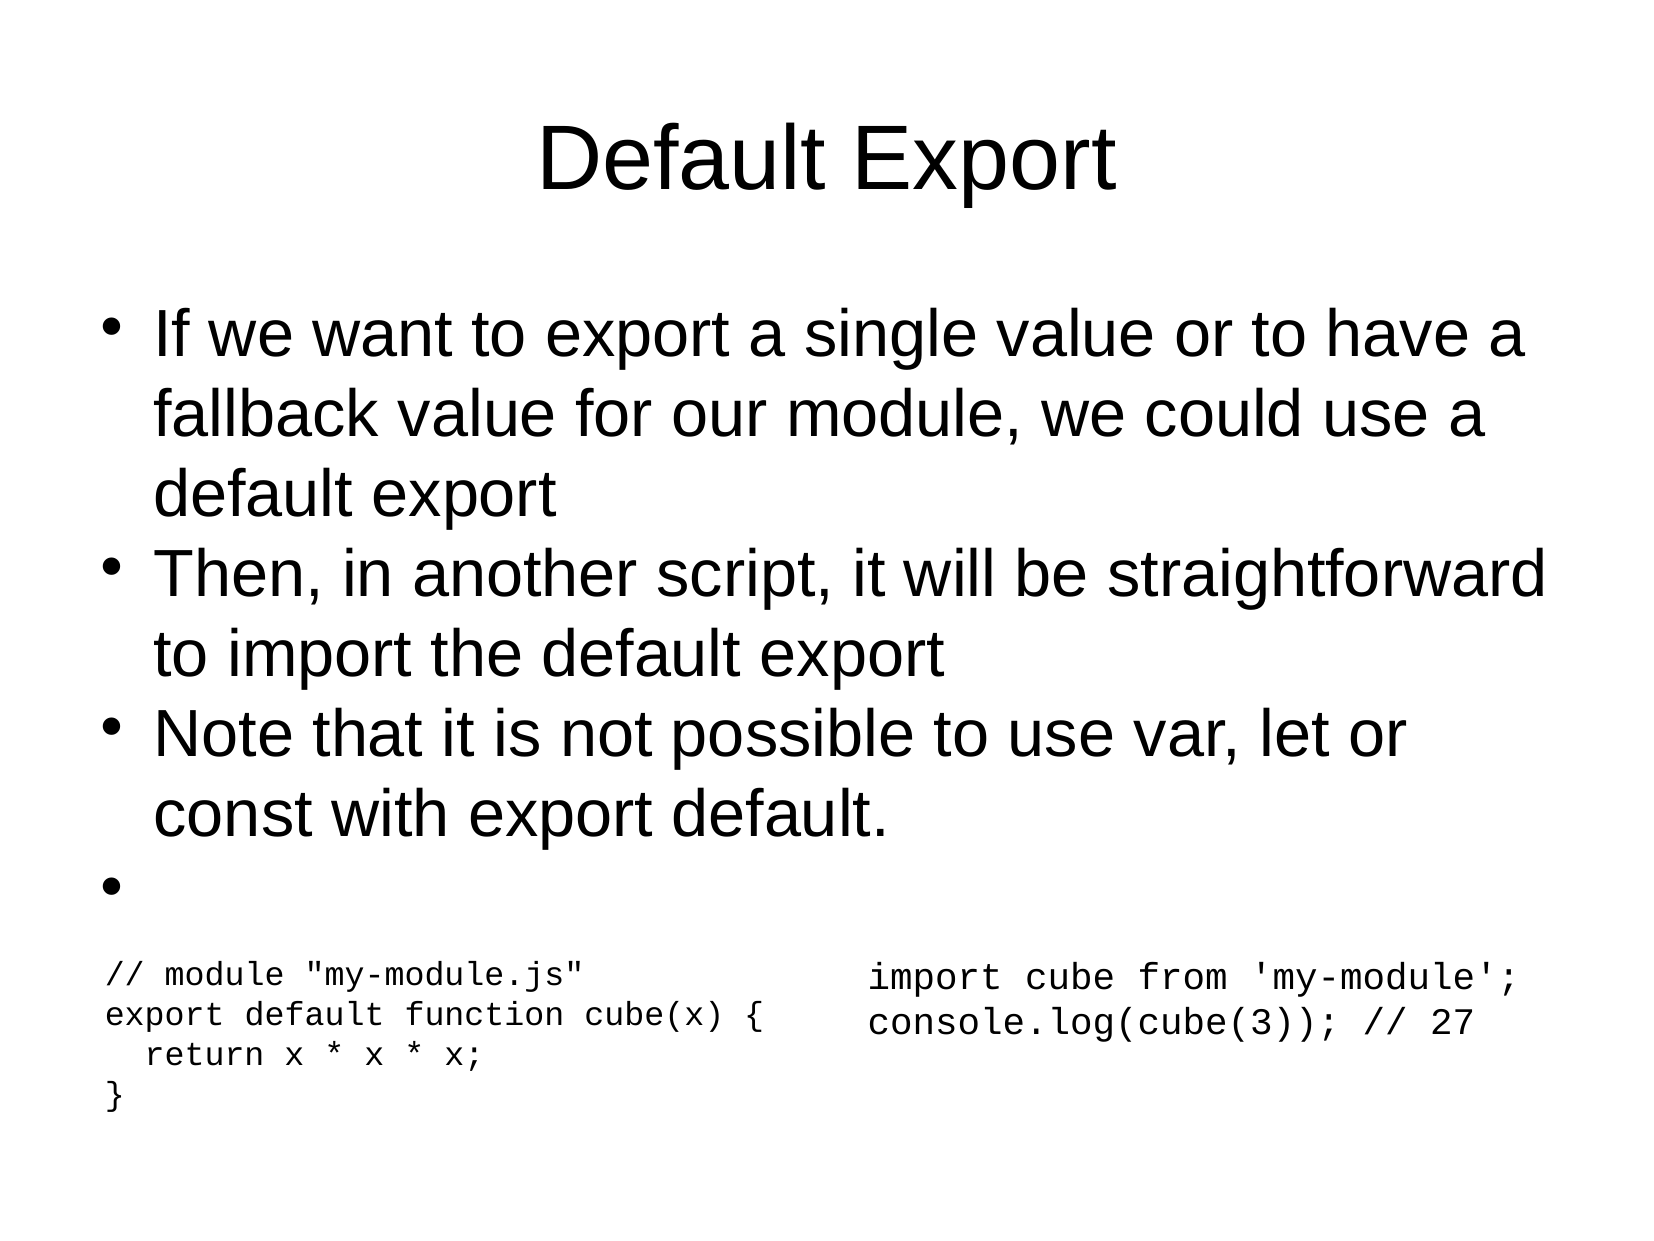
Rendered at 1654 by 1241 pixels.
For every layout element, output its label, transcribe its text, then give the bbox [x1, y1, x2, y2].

text_box // module "my-module.js" export default function cube(x) { return x * x * x; } [89, 944, 810, 1170]
text_box Default Export [82, 49, 1571, 257]
text_box import cube from 'my-module'; console.log(cube(3)); // 27 [852, 944, 1590, 1095]
text_box If we want to export a single value or to have a fallback value for our module, we could use a default export Then, in another script, it will be straightforward to import the default export Note that it is not possible to use var, let or const with export default. [82, 290, 1571, 1010]
